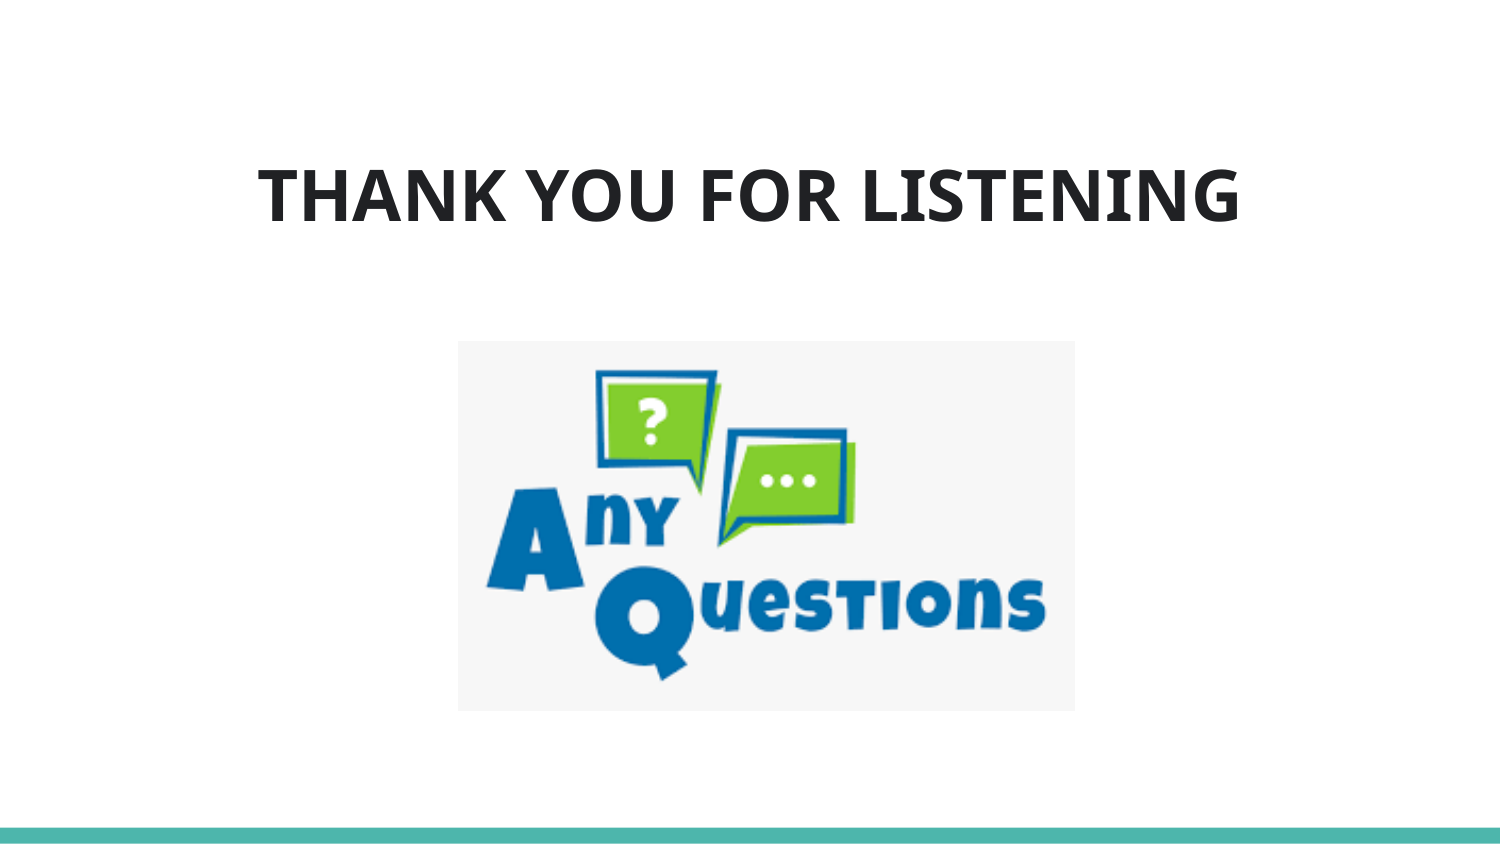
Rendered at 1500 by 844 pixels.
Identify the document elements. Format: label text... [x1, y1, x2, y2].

picture [458, 340, 1075, 711]
title THANK YOU FOR LISTENING [51, 135, 1449, 252]
